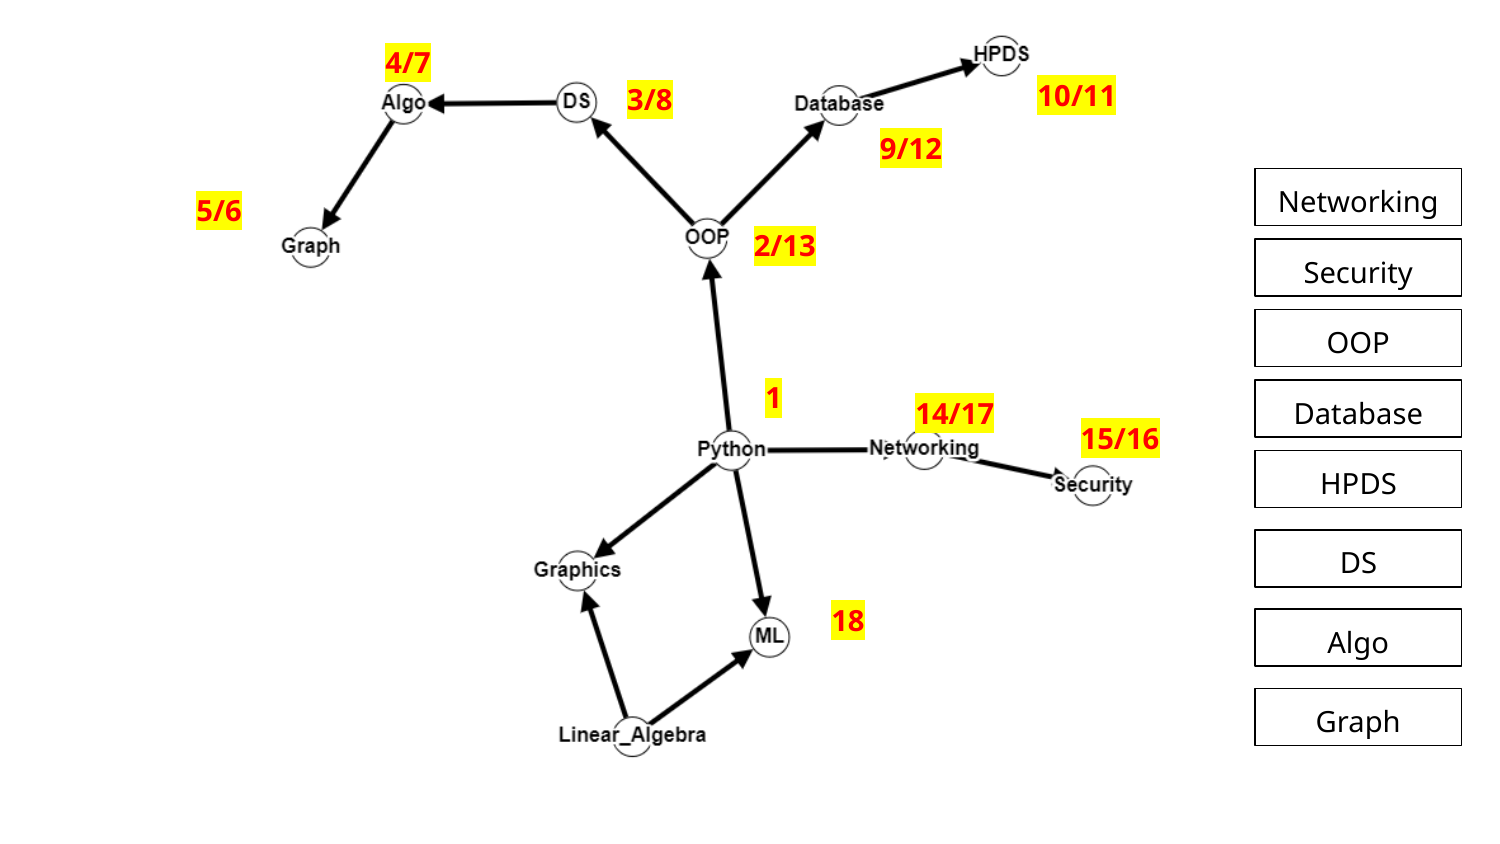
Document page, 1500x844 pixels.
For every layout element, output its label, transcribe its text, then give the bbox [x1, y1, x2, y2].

text_box OOP [1255, 309, 1462, 367]
text_box Networking [1255, 168, 1462, 226]
text_box Algo [1255, 609, 1462, 667]
text_box HPDS [1255, 450, 1462, 508]
text_box Security [1255, 239, 1462, 297]
picture [248, 0, 1169, 794]
text_box DS [1255, 529, 1462, 587]
text_box Graph [1255, 688, 1462, 746]
text_box 5/6 [181, 177, 243, 227]
text_box Database [1255, 380, 1462, 438]
